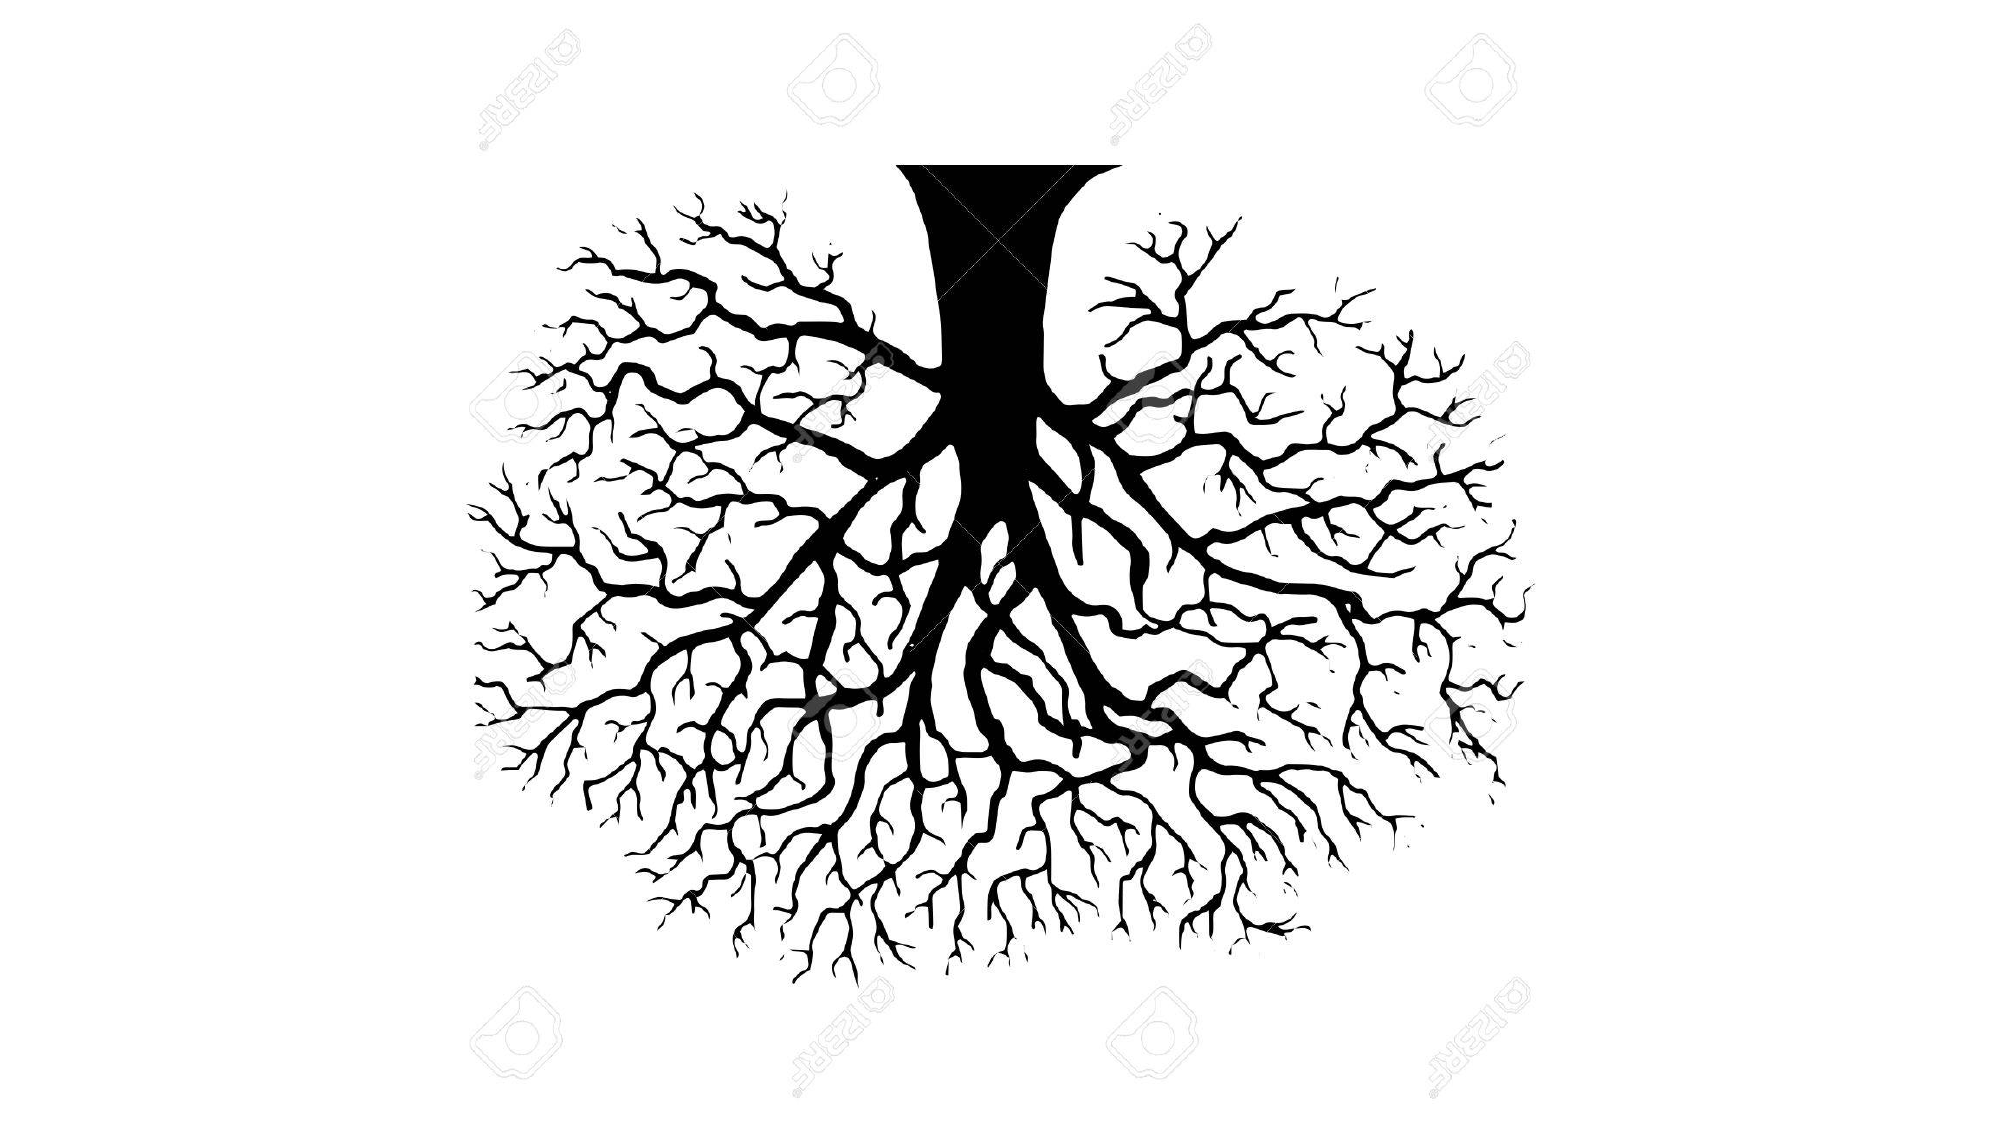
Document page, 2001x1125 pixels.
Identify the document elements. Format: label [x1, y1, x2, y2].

picture [437, 0, 1563, 1125]
